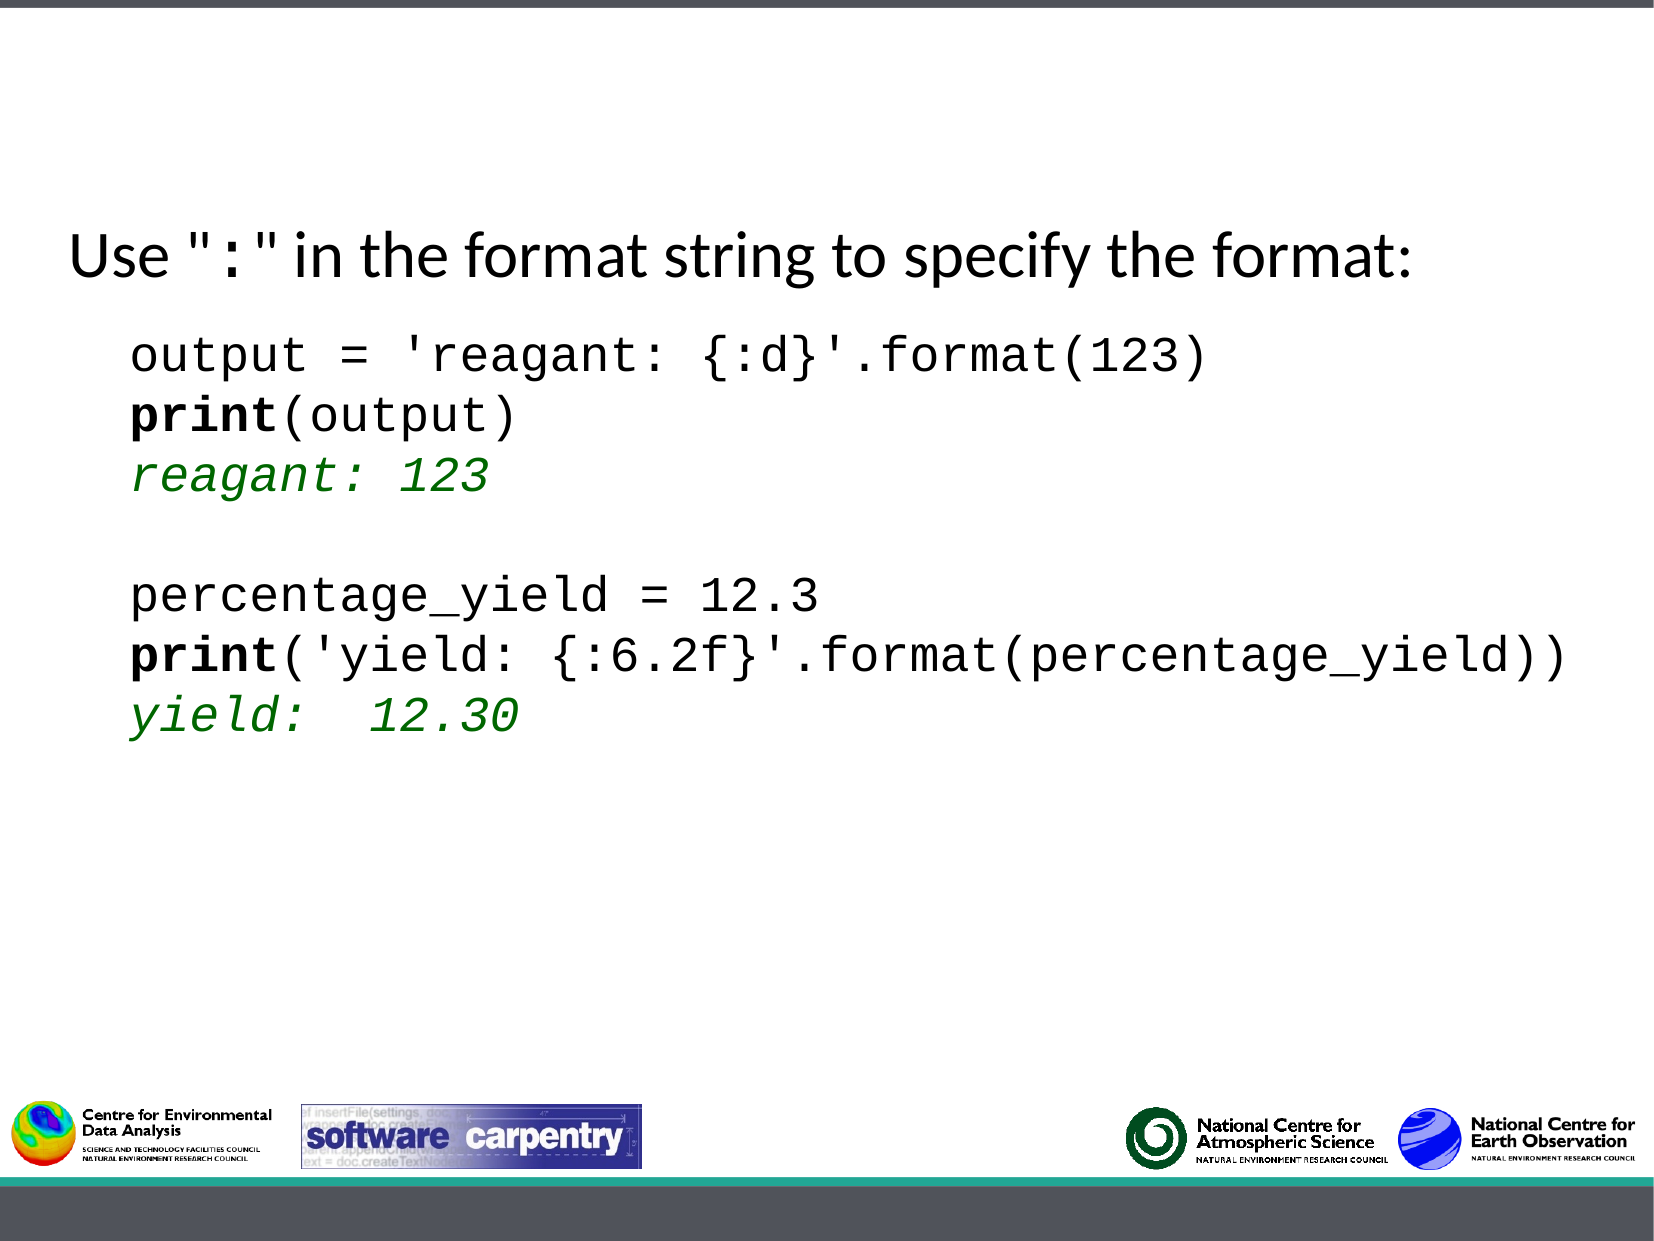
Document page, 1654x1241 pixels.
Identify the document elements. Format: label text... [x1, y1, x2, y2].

text_box output = 'reagant: {:d}'.format(123) print(output) reagant: 123 percentage_yield = 12.3 print('yield: {:6.2f}'.format(percentage_yield)) yield: 12.30 [114, 314, 1325, 976]
text_box Use ":" in the format string to specify the format: [53, 162, 1580, 298]
picture [0, 0, 1654, 1241]
